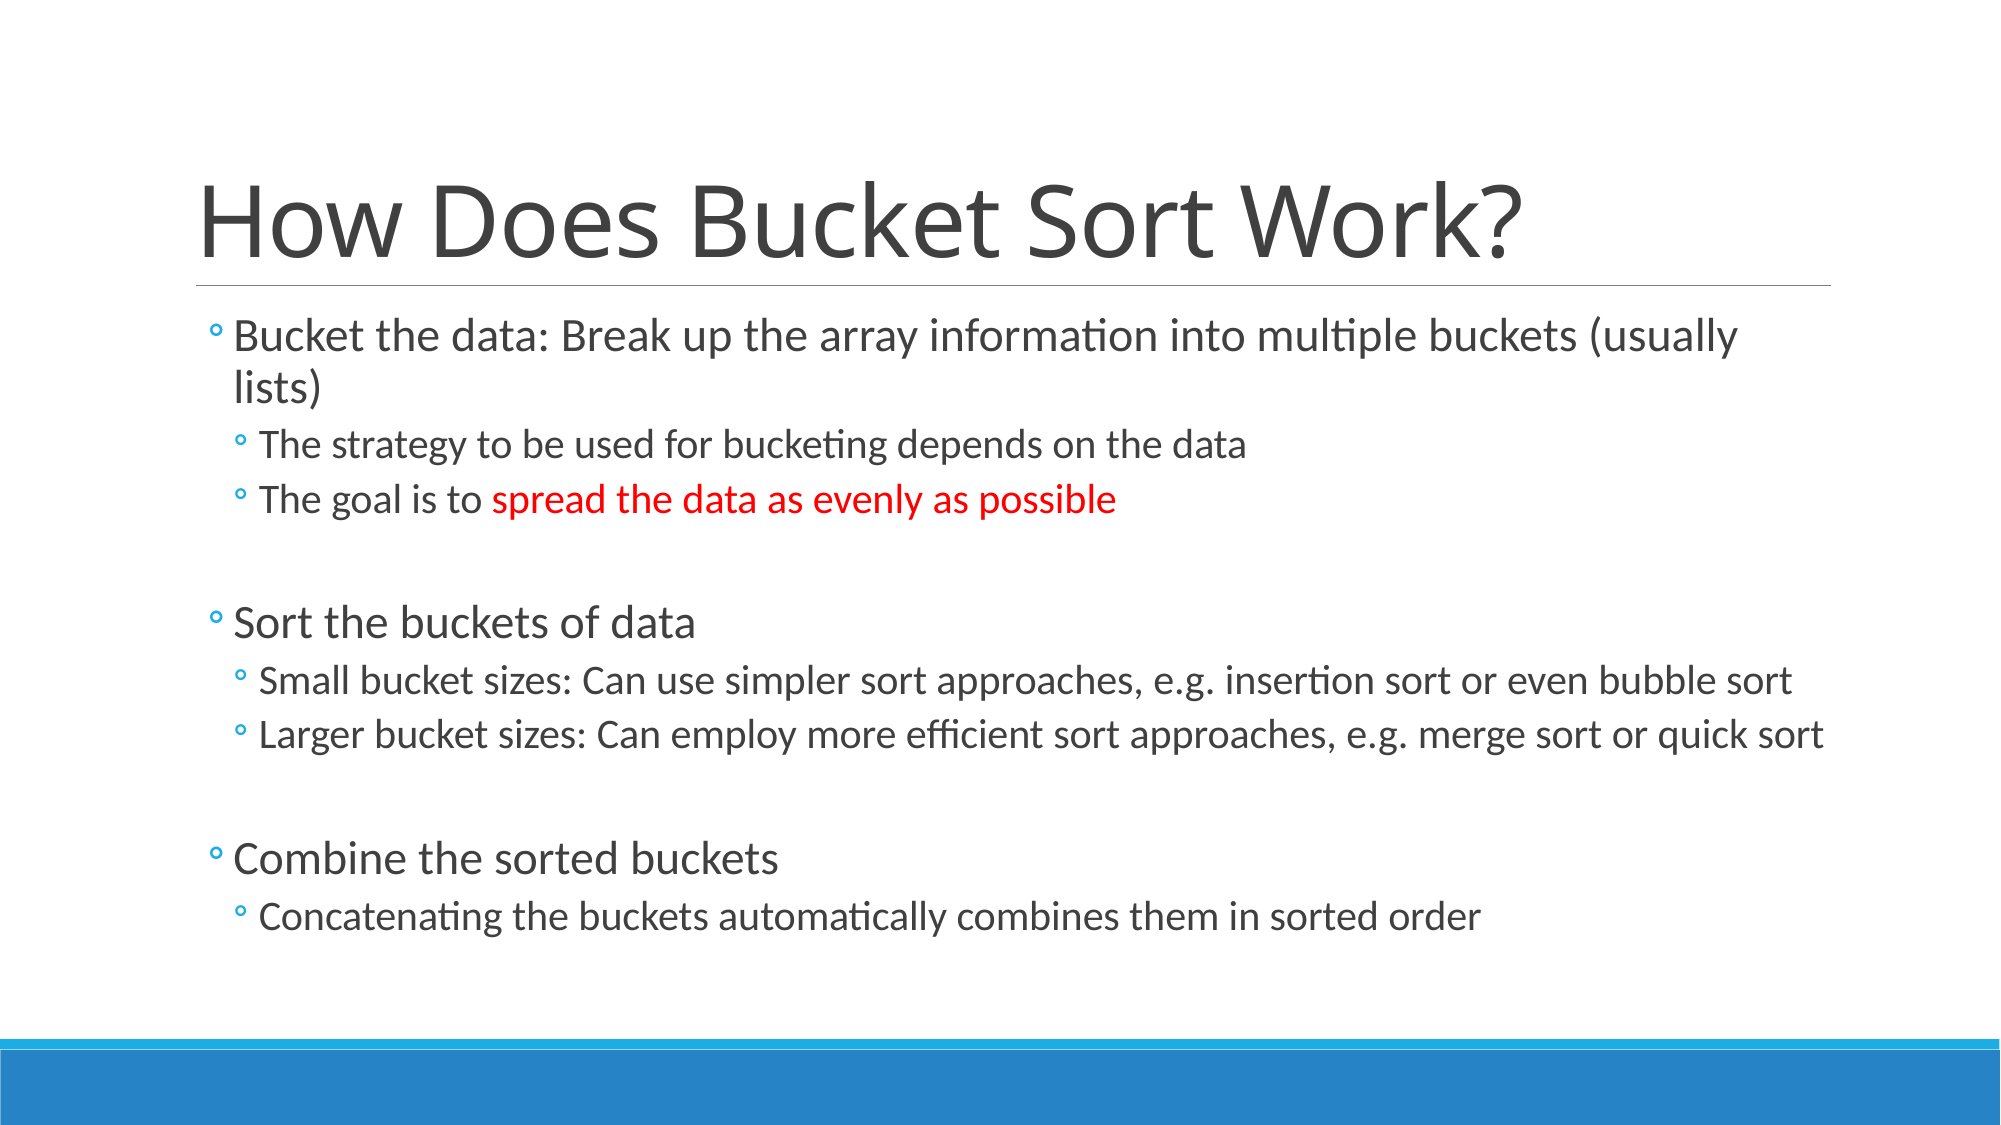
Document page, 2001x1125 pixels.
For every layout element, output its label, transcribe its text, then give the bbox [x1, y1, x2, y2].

title How Does Bucket Sort Work? [180, 47, 1830, 285]
list Bucket the data: Break up the array information into multiple buckets (usually lists) The strategy to be used for bucketing depends on the data The goal is to spread the data as evenly as possible Sort the buckets of data Small bucket sizes: Can use simpler sort approaches, e.g. insertion sort or even bubble sort Larger bucket sizes: Can employ more efficient sort approaches, e.g. merge sort or quick sort Combine the sorted buckets Concatenating the buckets automatically combines them in sorted order [180, 302, 1830, 1017]
